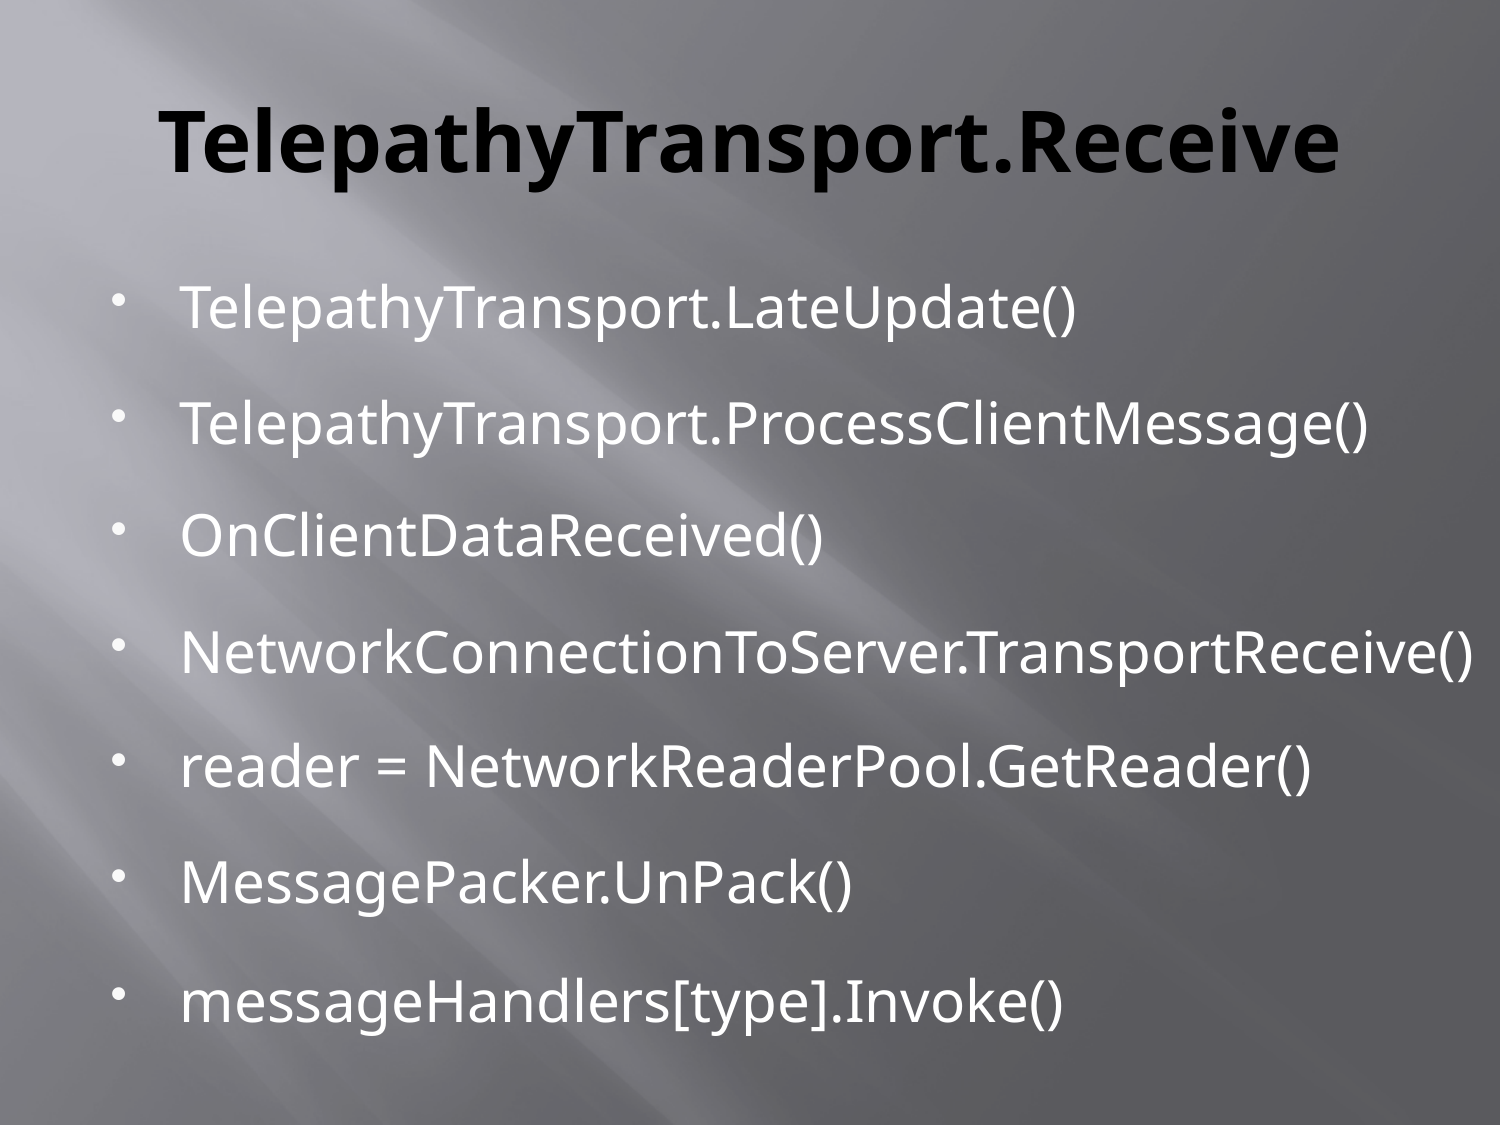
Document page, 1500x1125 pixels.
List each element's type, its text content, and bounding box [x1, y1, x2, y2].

text_box MessagePacker.UnPack() [74, 838, 1425, 935]
text_box reader = NetworkReaderPool.GetReader() [74, 721, 1425, 819]
text_box OnClientDataReceived() [74, 491, 1425, 588]
title TelepathyTransport.Receive [75, 45, 1425, 233]
text_box messageHandlers[type].Invoke() [74, 956, 1425, 1054]
list TelepathyTransport.LateUpdate() [75, 262, 1425, 360]
text_box NetworkConnectionToServer.TransportReceive() [74, 607, 1500, 722]
text_box TelepathyTransport.ProcessClientMessage() [74, 378, 1425, 476]
